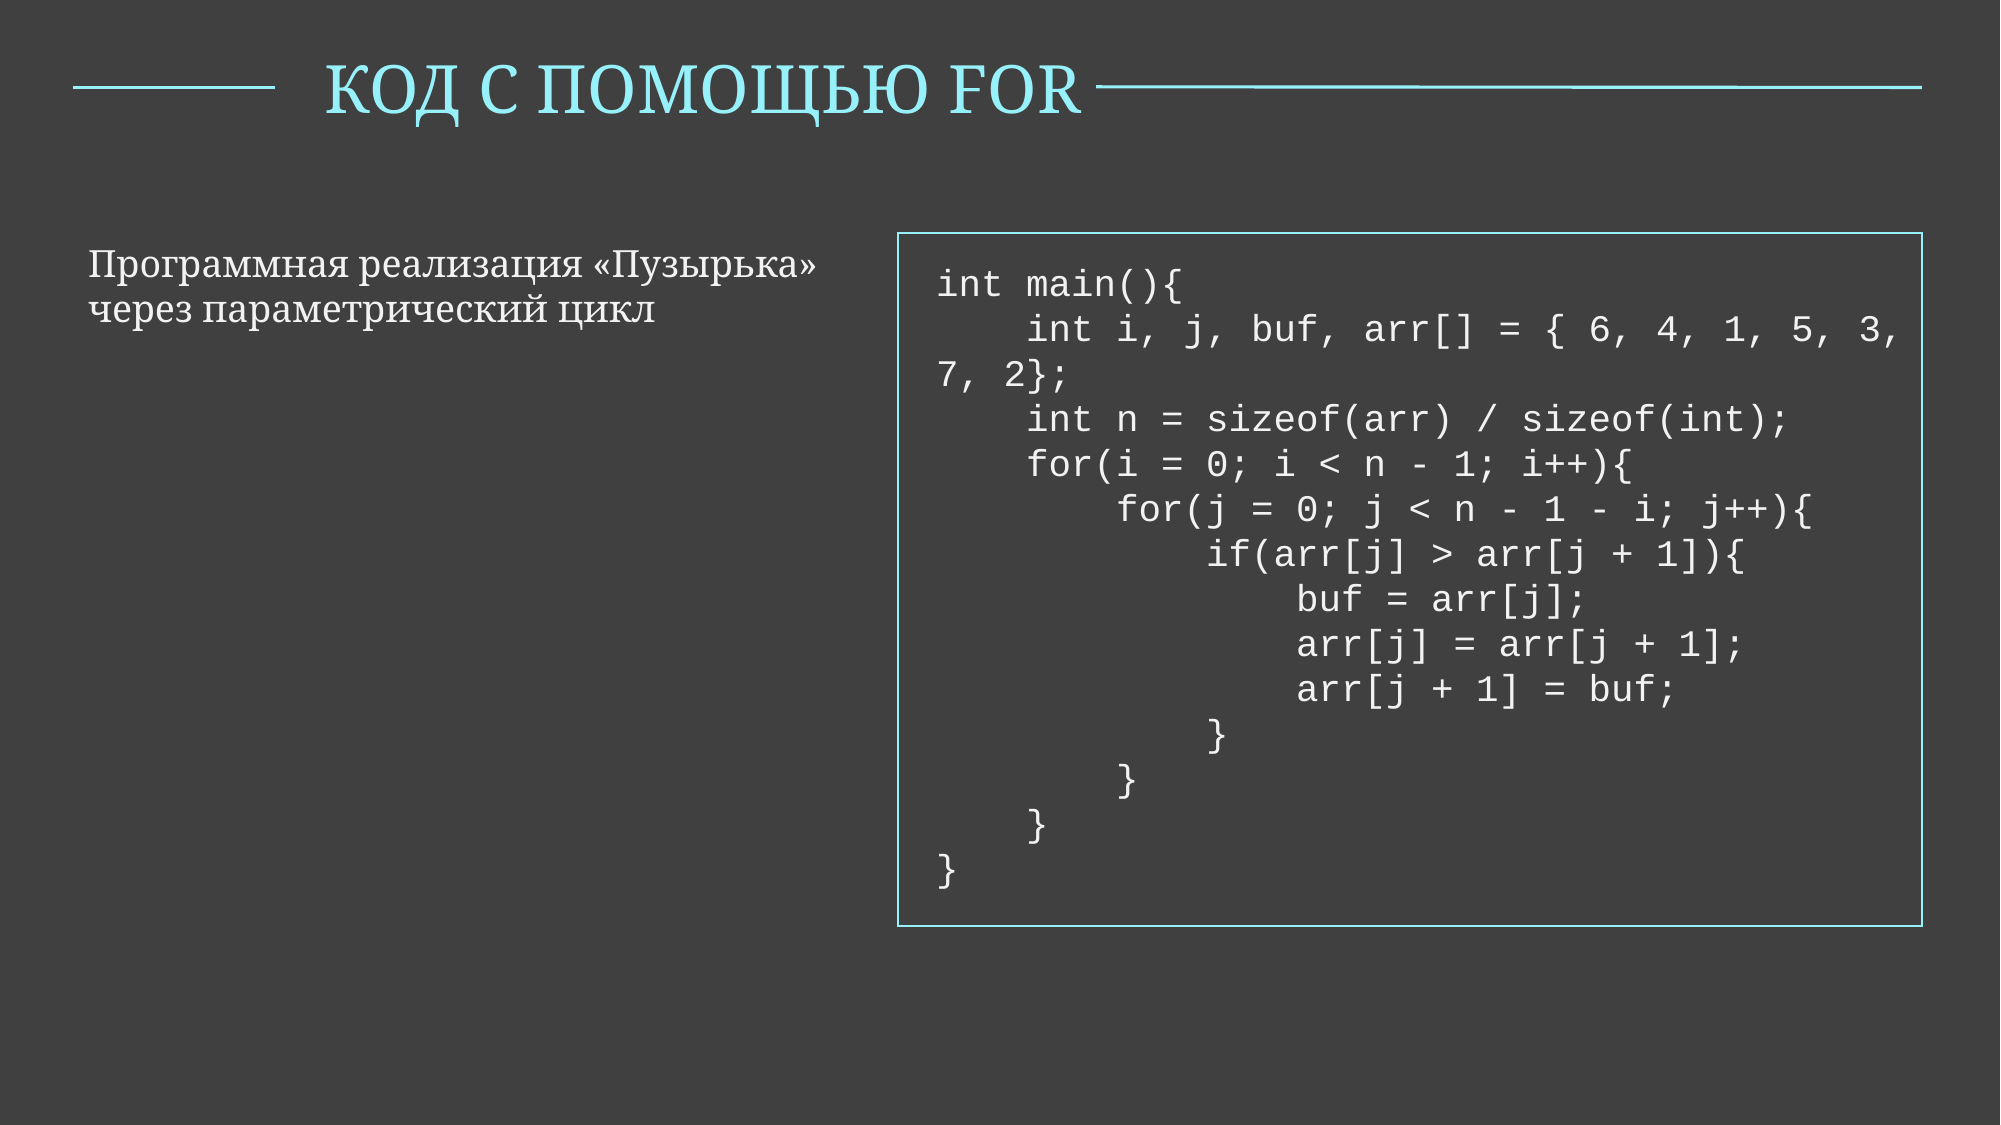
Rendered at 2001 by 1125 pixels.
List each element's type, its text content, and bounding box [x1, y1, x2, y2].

text_box Программная реализация «Пузырька» через параметрический цикл [73, 232, 862, 338]
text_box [897, 232, 1922, 927]
text_box КОД С ПОМОЩЬЮ FOR [309, 39, 1097, 135]
